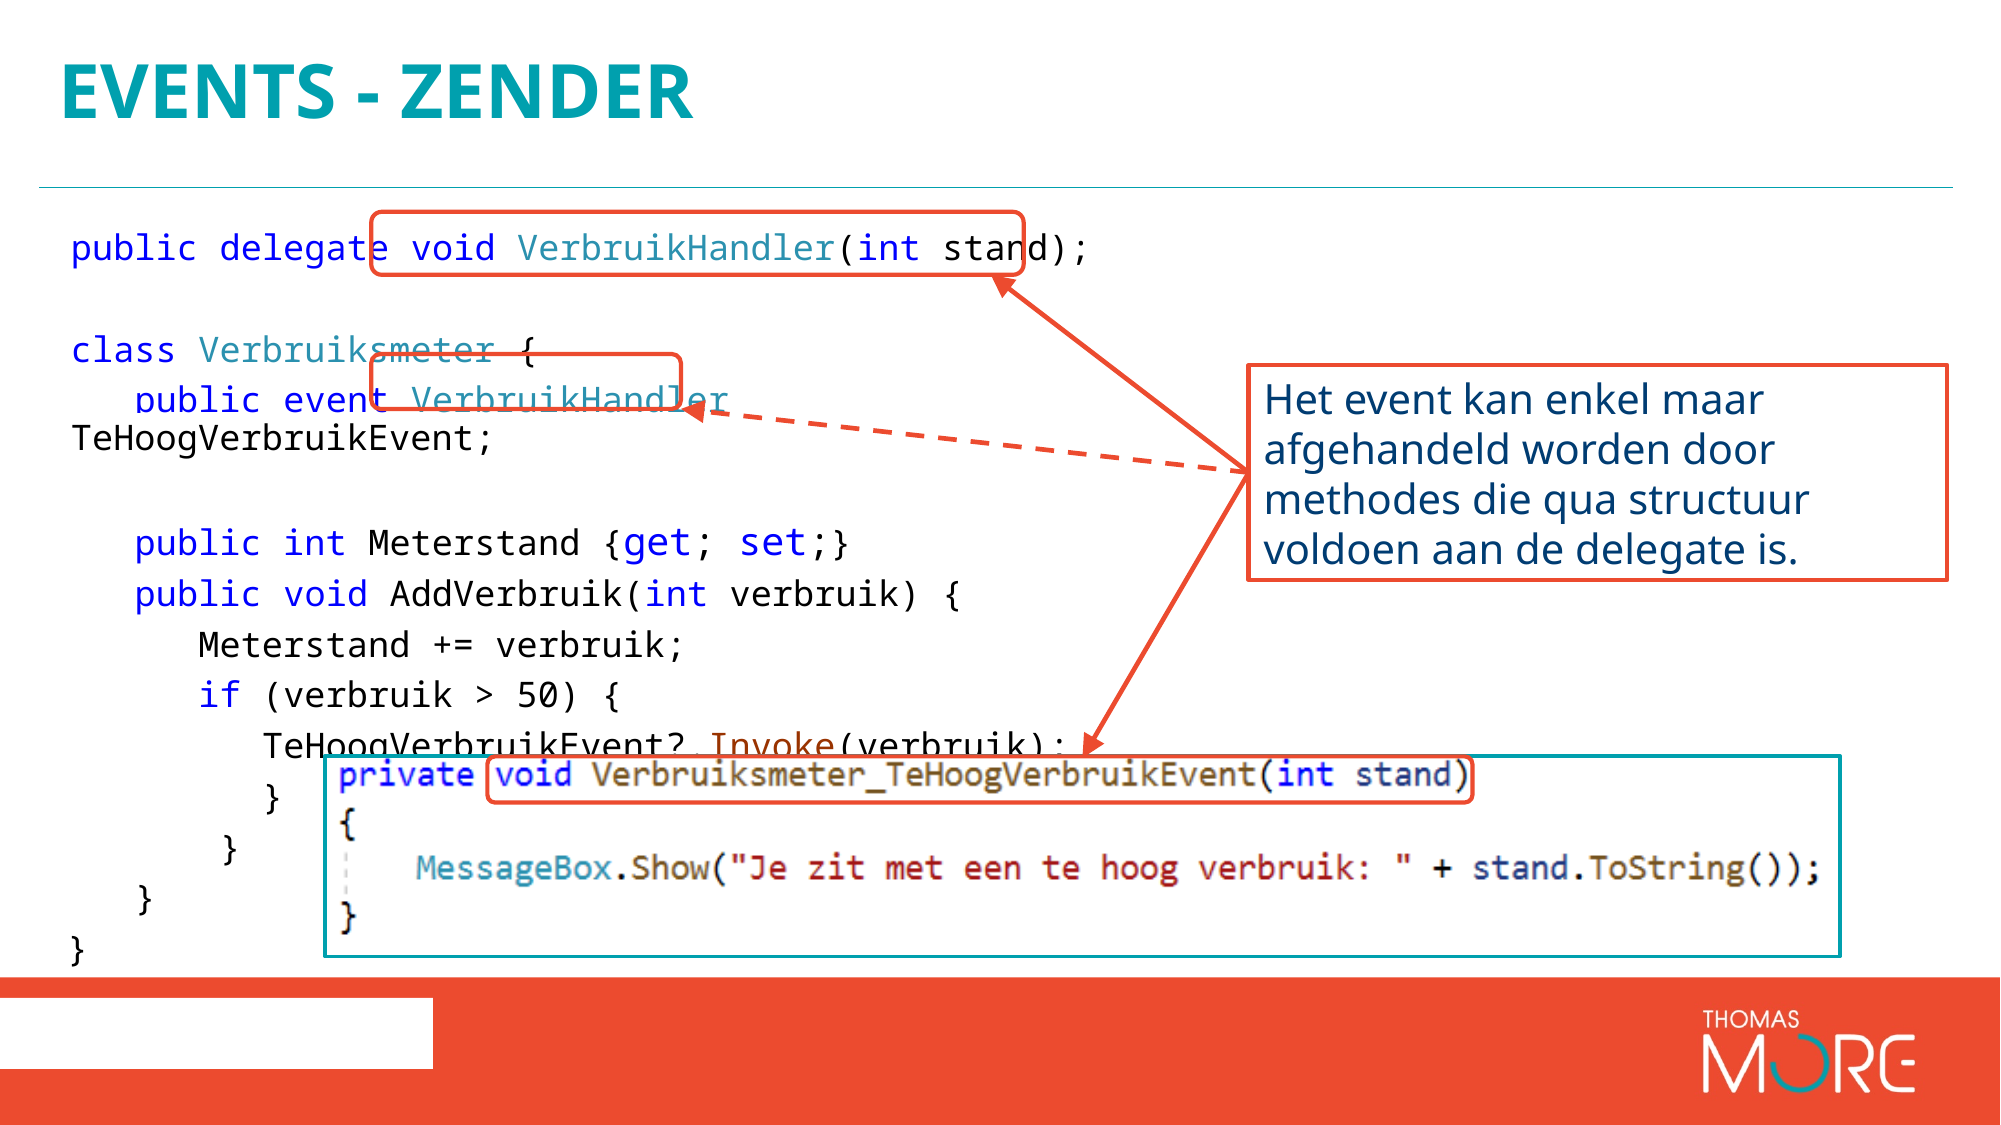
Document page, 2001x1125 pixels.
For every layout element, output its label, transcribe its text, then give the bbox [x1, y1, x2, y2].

picture [1673, 980, 1944, 1122]
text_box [1082, 473, 1249, 759]
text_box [680, 408, 1249, 474]
text_box Het event kan enkel maar afgehandeld worden door methodes die qua structuur voldoen aan de delegate is. [1253, 365, 1948, 580]
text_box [990, 274, 1249, 408]
title Events - ZENDER [0, 0, 2000, 188]
picture [326, 757, 1839, 955]
list public delegate void VerbruikHandler(int stand); class Verbruiksmeter { public event VerbruikHandler TeHoogVerbruikEvent; public int Meterstand {get; set;} public void AddVerbruik(int verbruik) { Meterstand += verbruik; if (verbruik > 50) { TeHoogVerbruikEvent?.Invoke(verbruik); } } } } [0, 188, 1166, 1024]
text_box [369, 209, 1026, 277]
text_box [369, 351, 684, 412]
